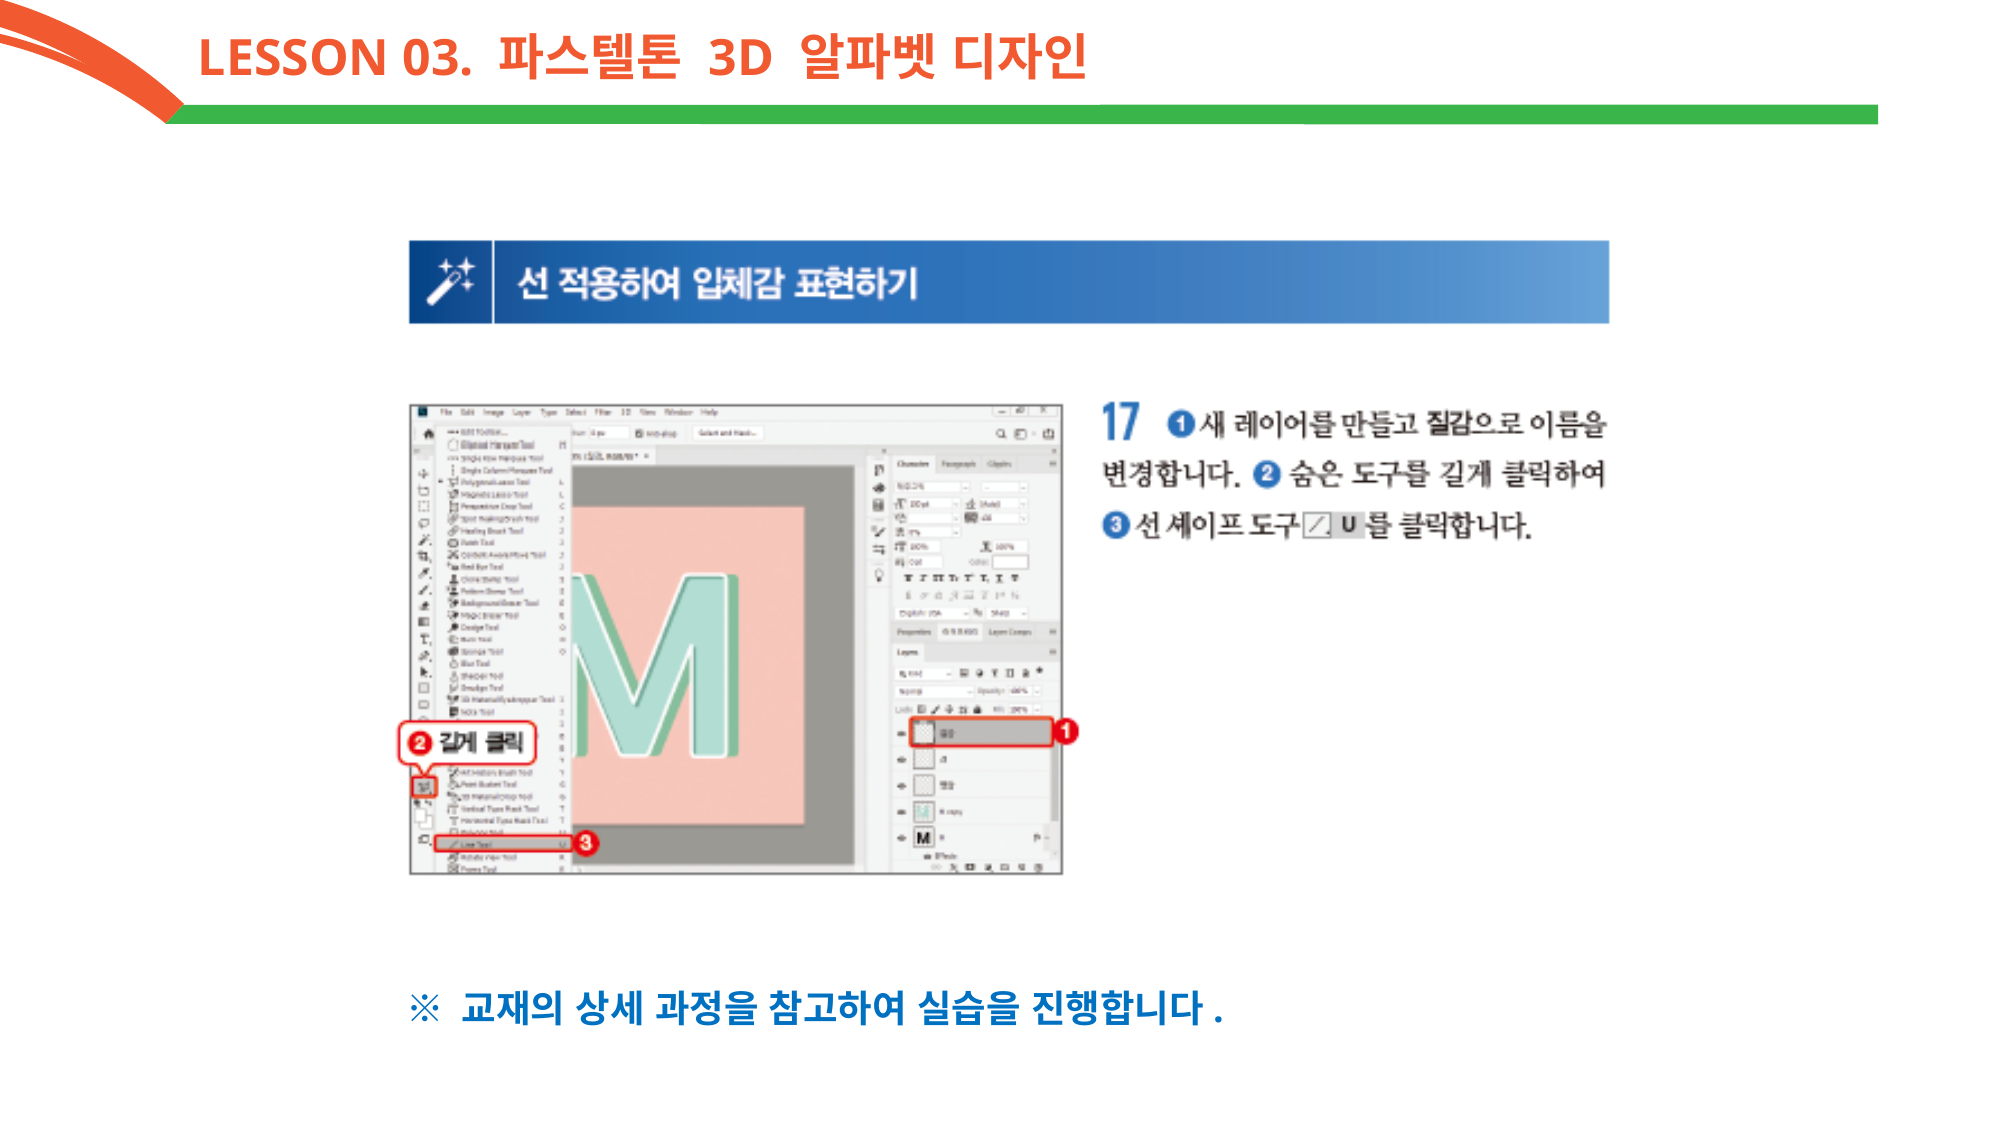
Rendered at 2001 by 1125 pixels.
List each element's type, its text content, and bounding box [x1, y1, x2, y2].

text_box ※ 교재의 상세 과정을 참고하여 실습을 진행합니다. [392, 977, 1722, 1038]
title LESSON 03. 파스텔톤 3D 알파벳 디자인 [183, 24, 1836, 95]
picture [391, 230, 1630, 881]
